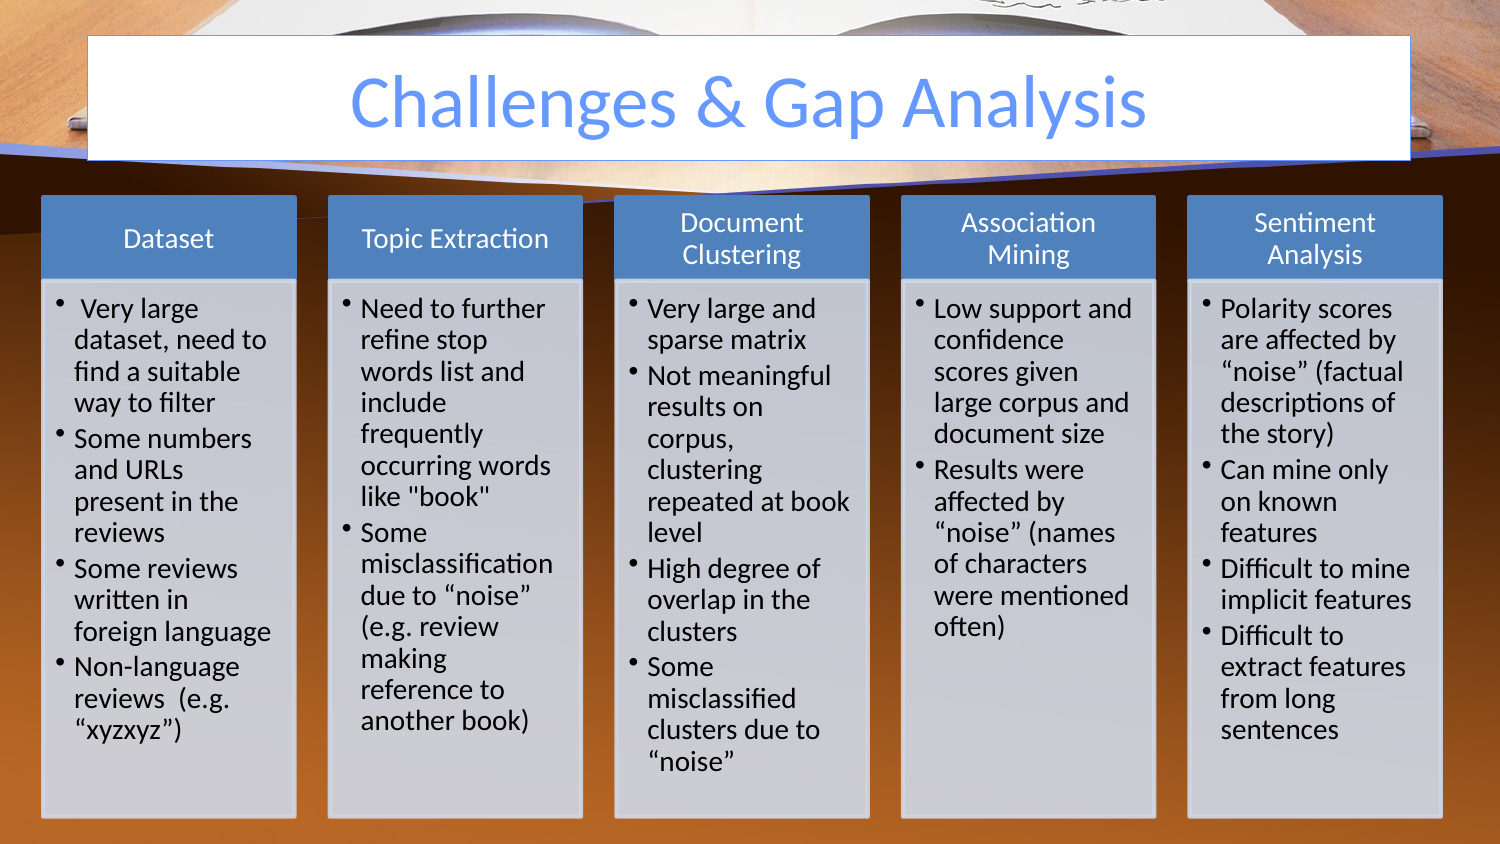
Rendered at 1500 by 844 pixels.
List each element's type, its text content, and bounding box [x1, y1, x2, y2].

picture [0, 0, 1500, 844]
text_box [42, 184, 1442, 830]
text_box Challenges & Gap Analysis [87, 35, 1411, 161]
